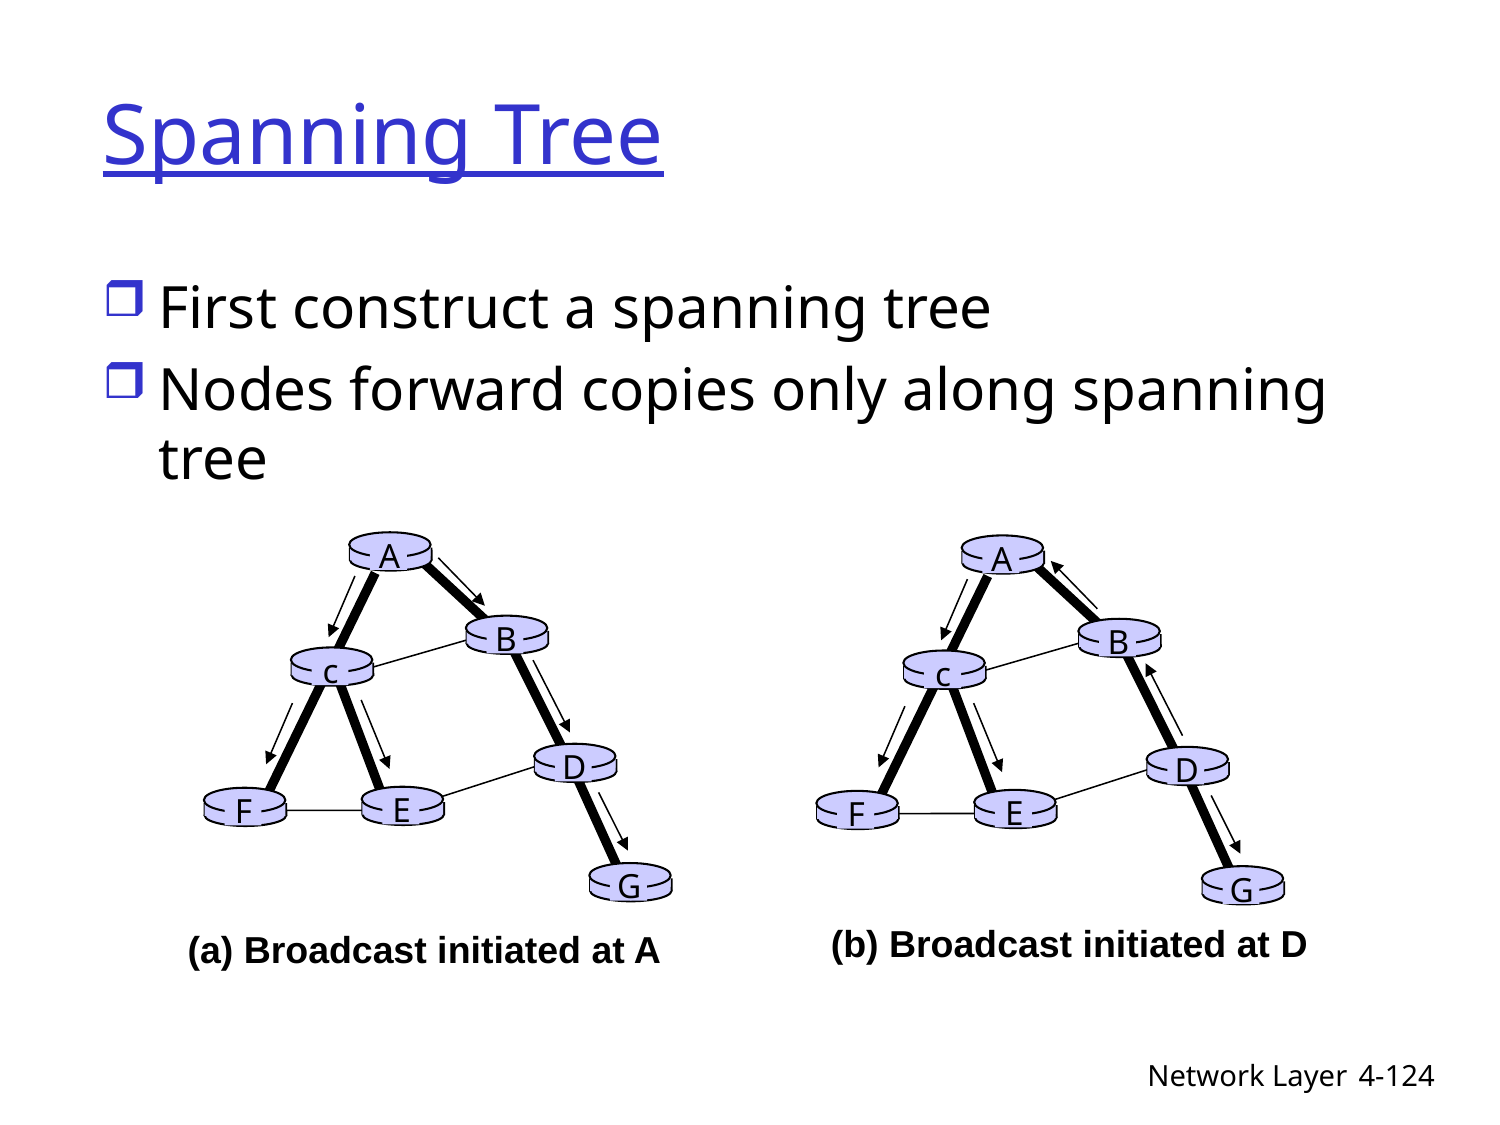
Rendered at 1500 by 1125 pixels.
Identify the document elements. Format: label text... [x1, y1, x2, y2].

list First construct a spanning tree Nodes forward copies only along spanning tree [87, 262, 1363, 567]
title Spanning Tree [87, 37, 1363, 226]
slide_number 4-124 [1338, 1049, 1451, 1125]
footer Network Layer [887, 1049, 1338, 1125]
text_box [171, 527, 1324, 979]
